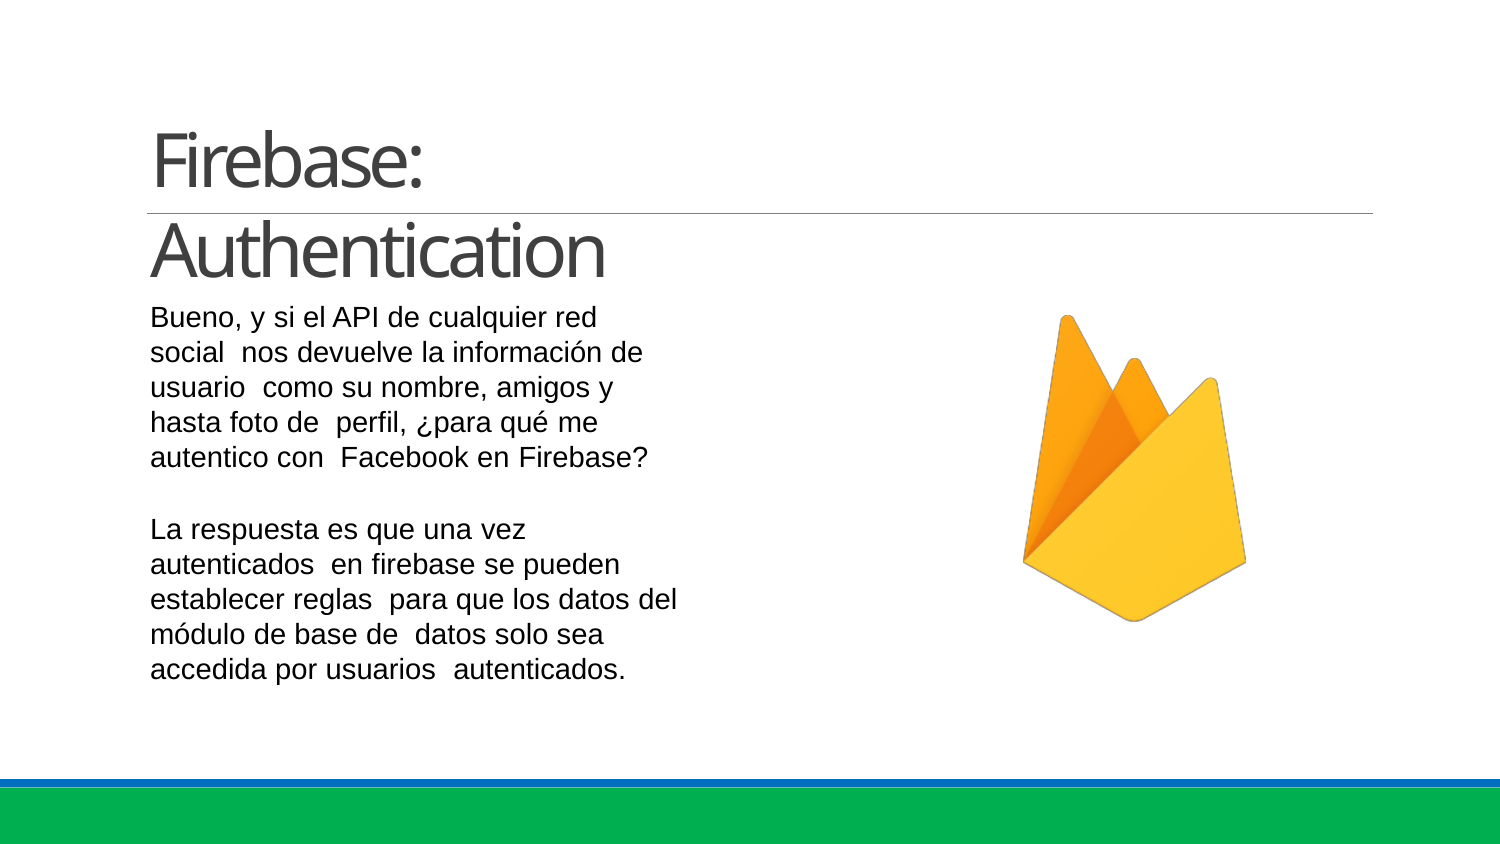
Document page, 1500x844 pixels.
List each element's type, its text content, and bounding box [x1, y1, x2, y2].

title Firebase: Authentication [147, 110, 871, 293]
text_box [1021, 315, 1246, 624]
text_box Bueno, y si el API de cualquier red social nos devuelve la información de usuario como su nombre, amigos y hasta foto de perfil, ¿para qué me autentico con Facebook en Firebase? La respuesta es que una vez autenticados en firebase se pueden establecer reglas para que los datos del módulo de base de datos solo sea accedida por usuarios autenticados. [147, 296, 699, 685]
